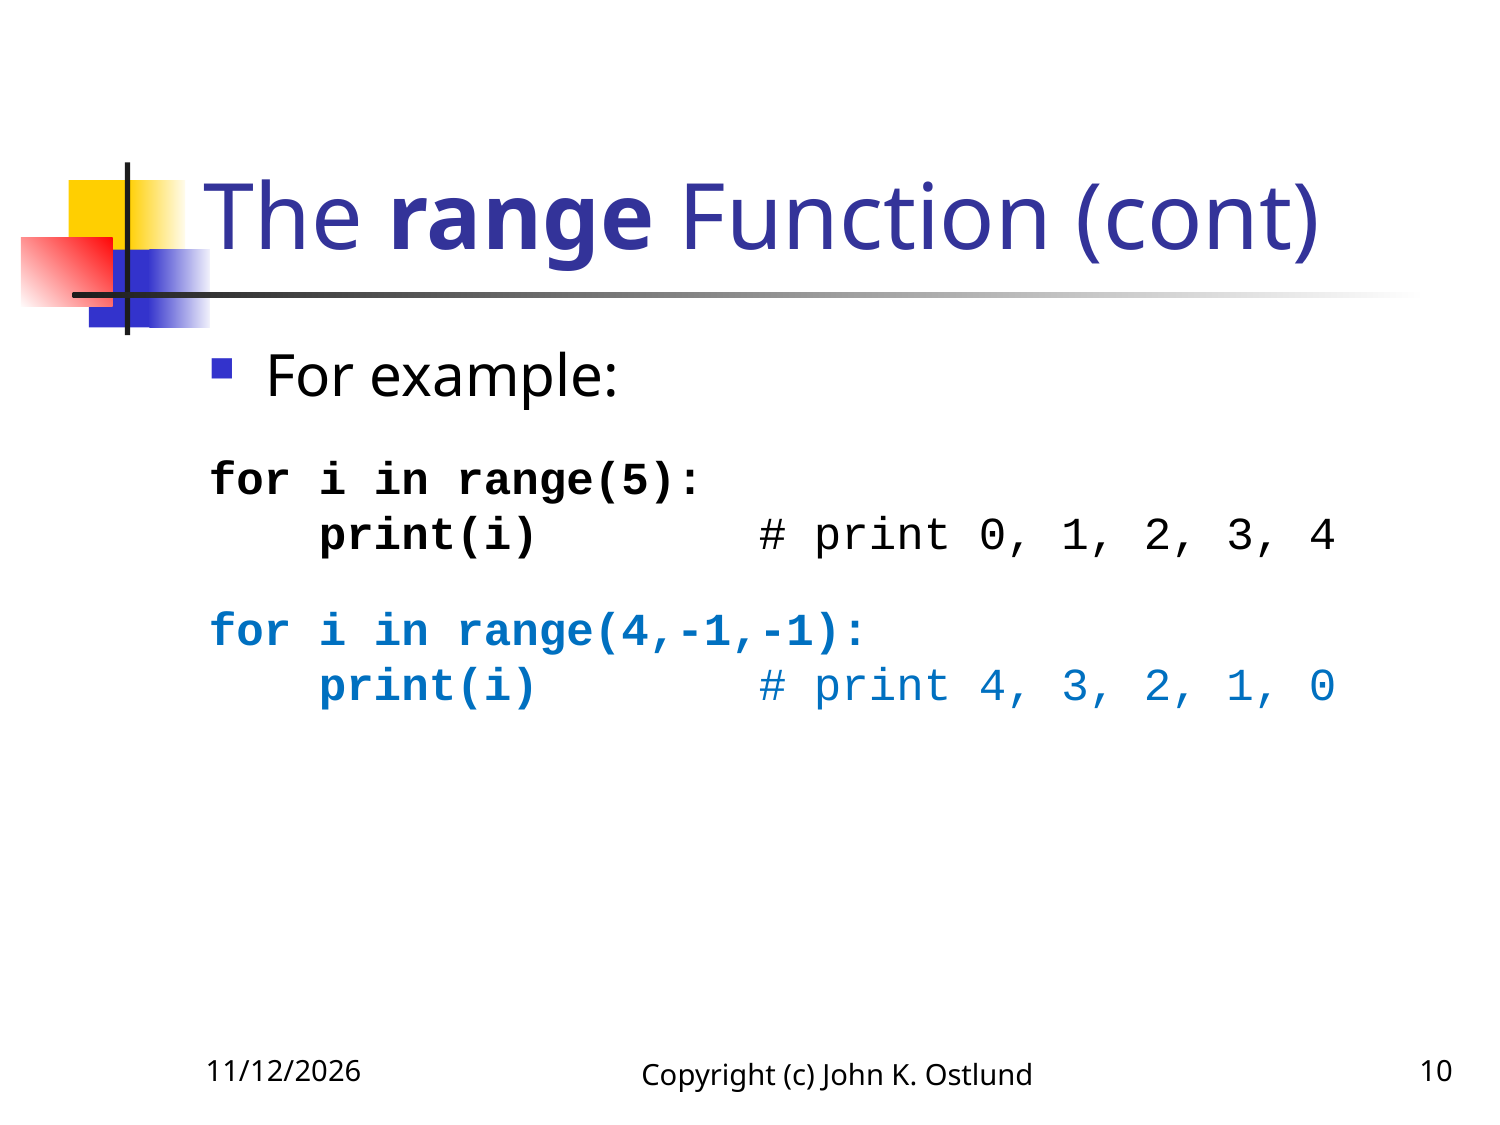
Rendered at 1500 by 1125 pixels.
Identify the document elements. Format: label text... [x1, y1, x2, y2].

list For example: for i in range(5): print(i) # print 0, 1, 2, 3, 4 for i in range(4,-1,-1): print(i) # print 4, 3, 2, 1, 0 [193, 331, 1469, 1006]
footer Copyright (c) John K. Ostlund [599, 1023, 1076, 1100]
title The range Function (cont) [188, 35, 1468, 275]
slide_number 10 [1154, 1023, 1468, 1100]
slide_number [190, 1023, 504, 1100]
